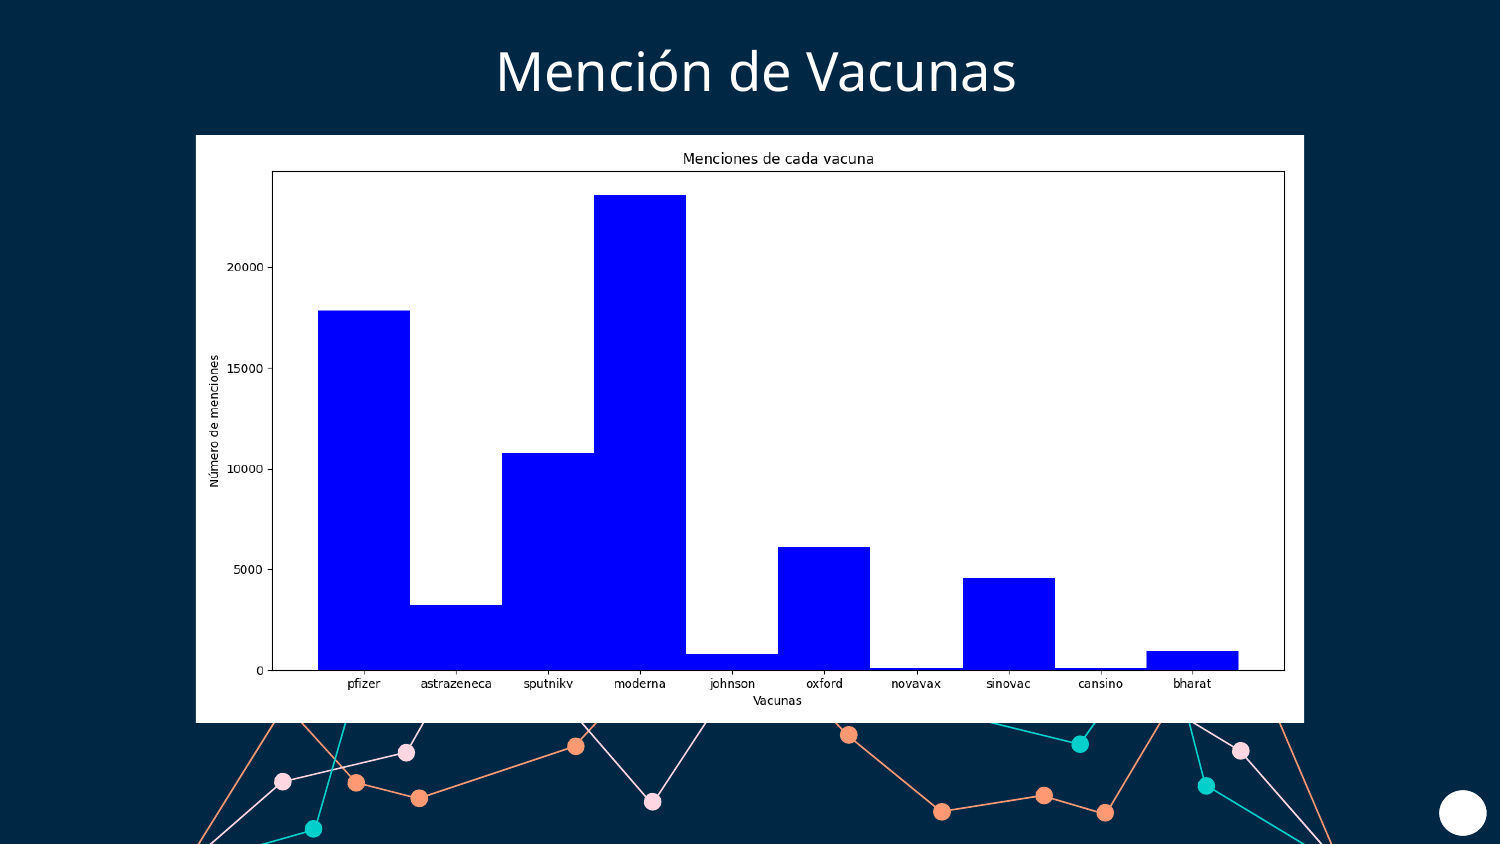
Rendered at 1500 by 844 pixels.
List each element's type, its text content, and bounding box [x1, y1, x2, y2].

picture [195, 135, 1305, 723]
text_box Mención de Vacunas [49, 22, 1464, 178]
text_box [1438, 789, 1488, 837]
